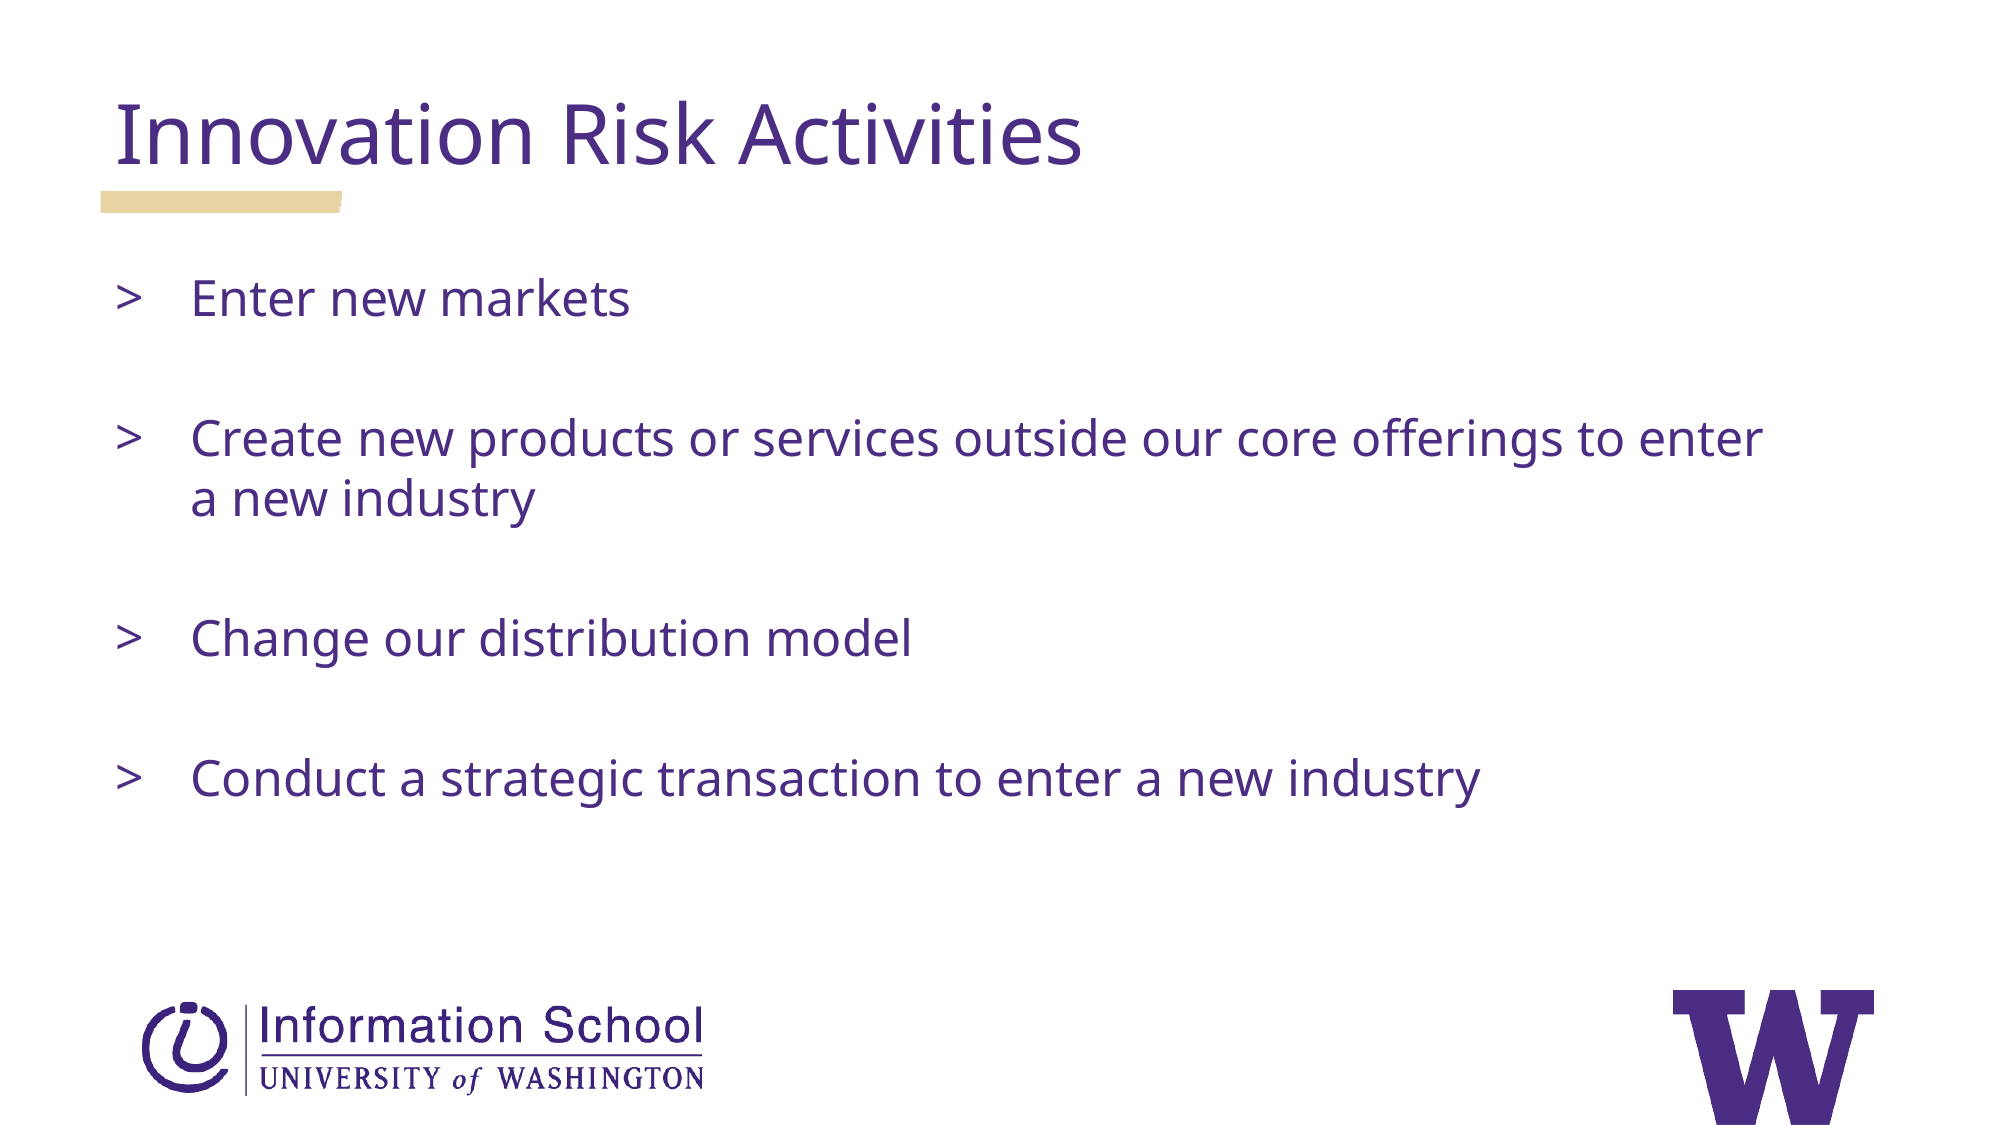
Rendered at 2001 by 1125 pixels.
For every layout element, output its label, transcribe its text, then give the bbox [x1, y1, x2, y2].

list Innovation Risk Activities [100, 81, 1891, 190]
list Enter new markets Create new products or services outside our core offerings to enter a new industry Change our distribution model Conduct a strategic transaction to enter a new industry [100, 258, 1798, 866]
picture [1673, 990, 1874, 1125]
picture [128, 987, 736, 1109]
